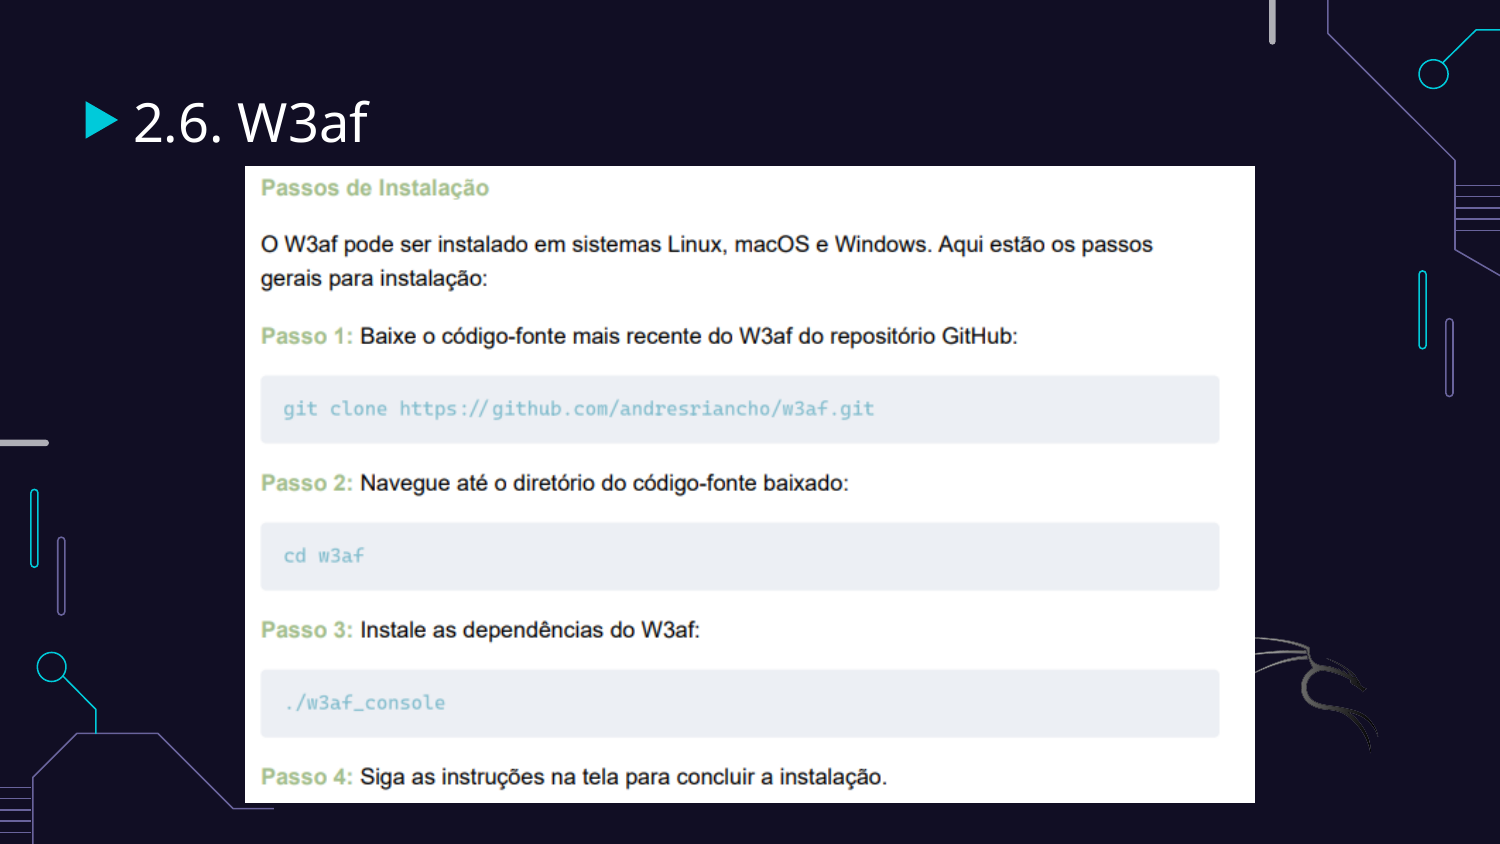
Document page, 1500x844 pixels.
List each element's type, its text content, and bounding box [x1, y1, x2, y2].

picture [245, 166, 1383, 804]
title 2.6. W3af [118, 72, 1382, 167]
